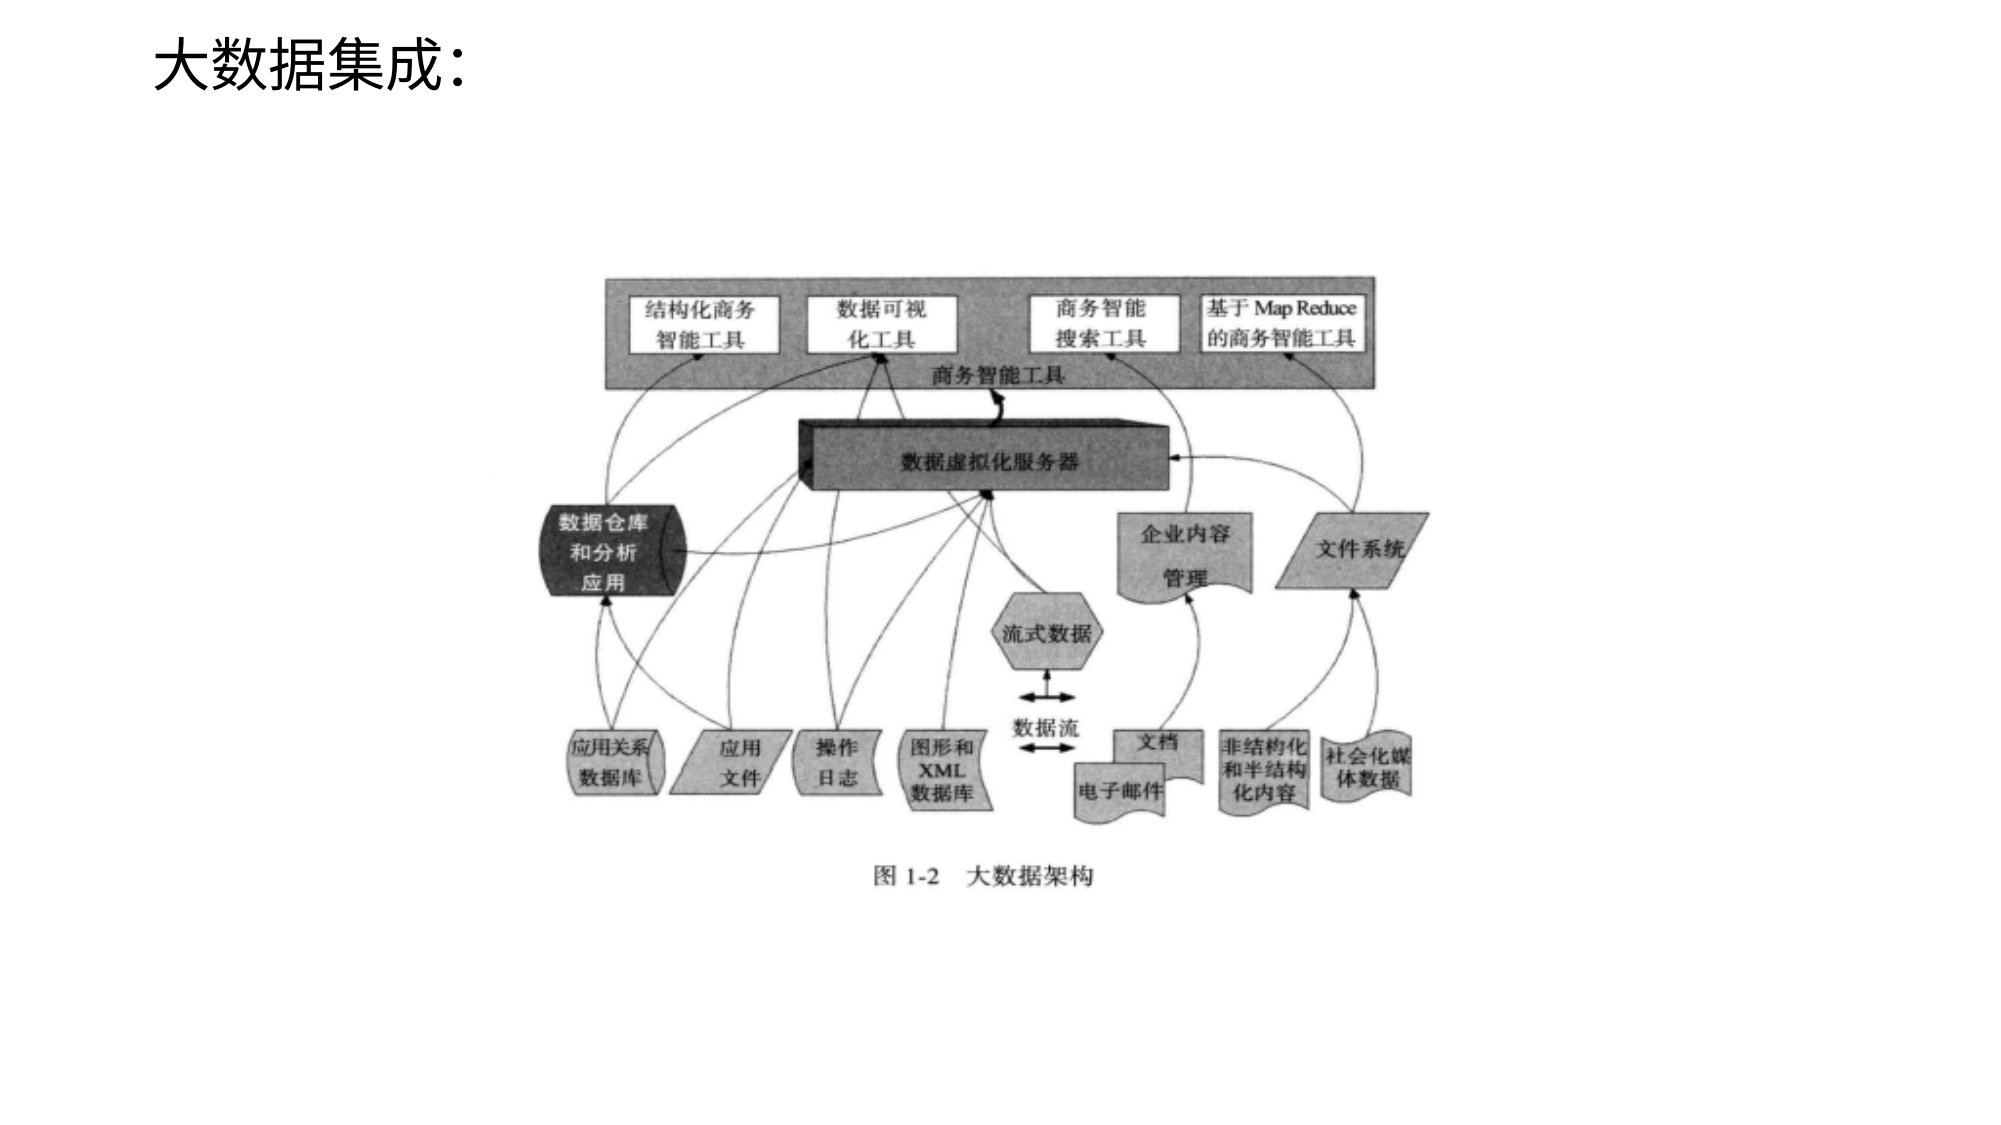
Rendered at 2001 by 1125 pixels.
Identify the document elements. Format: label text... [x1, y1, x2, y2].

list 大数据集成： [137, 29, 1863, 1014]
picture [459, 225, 1555, 913]
